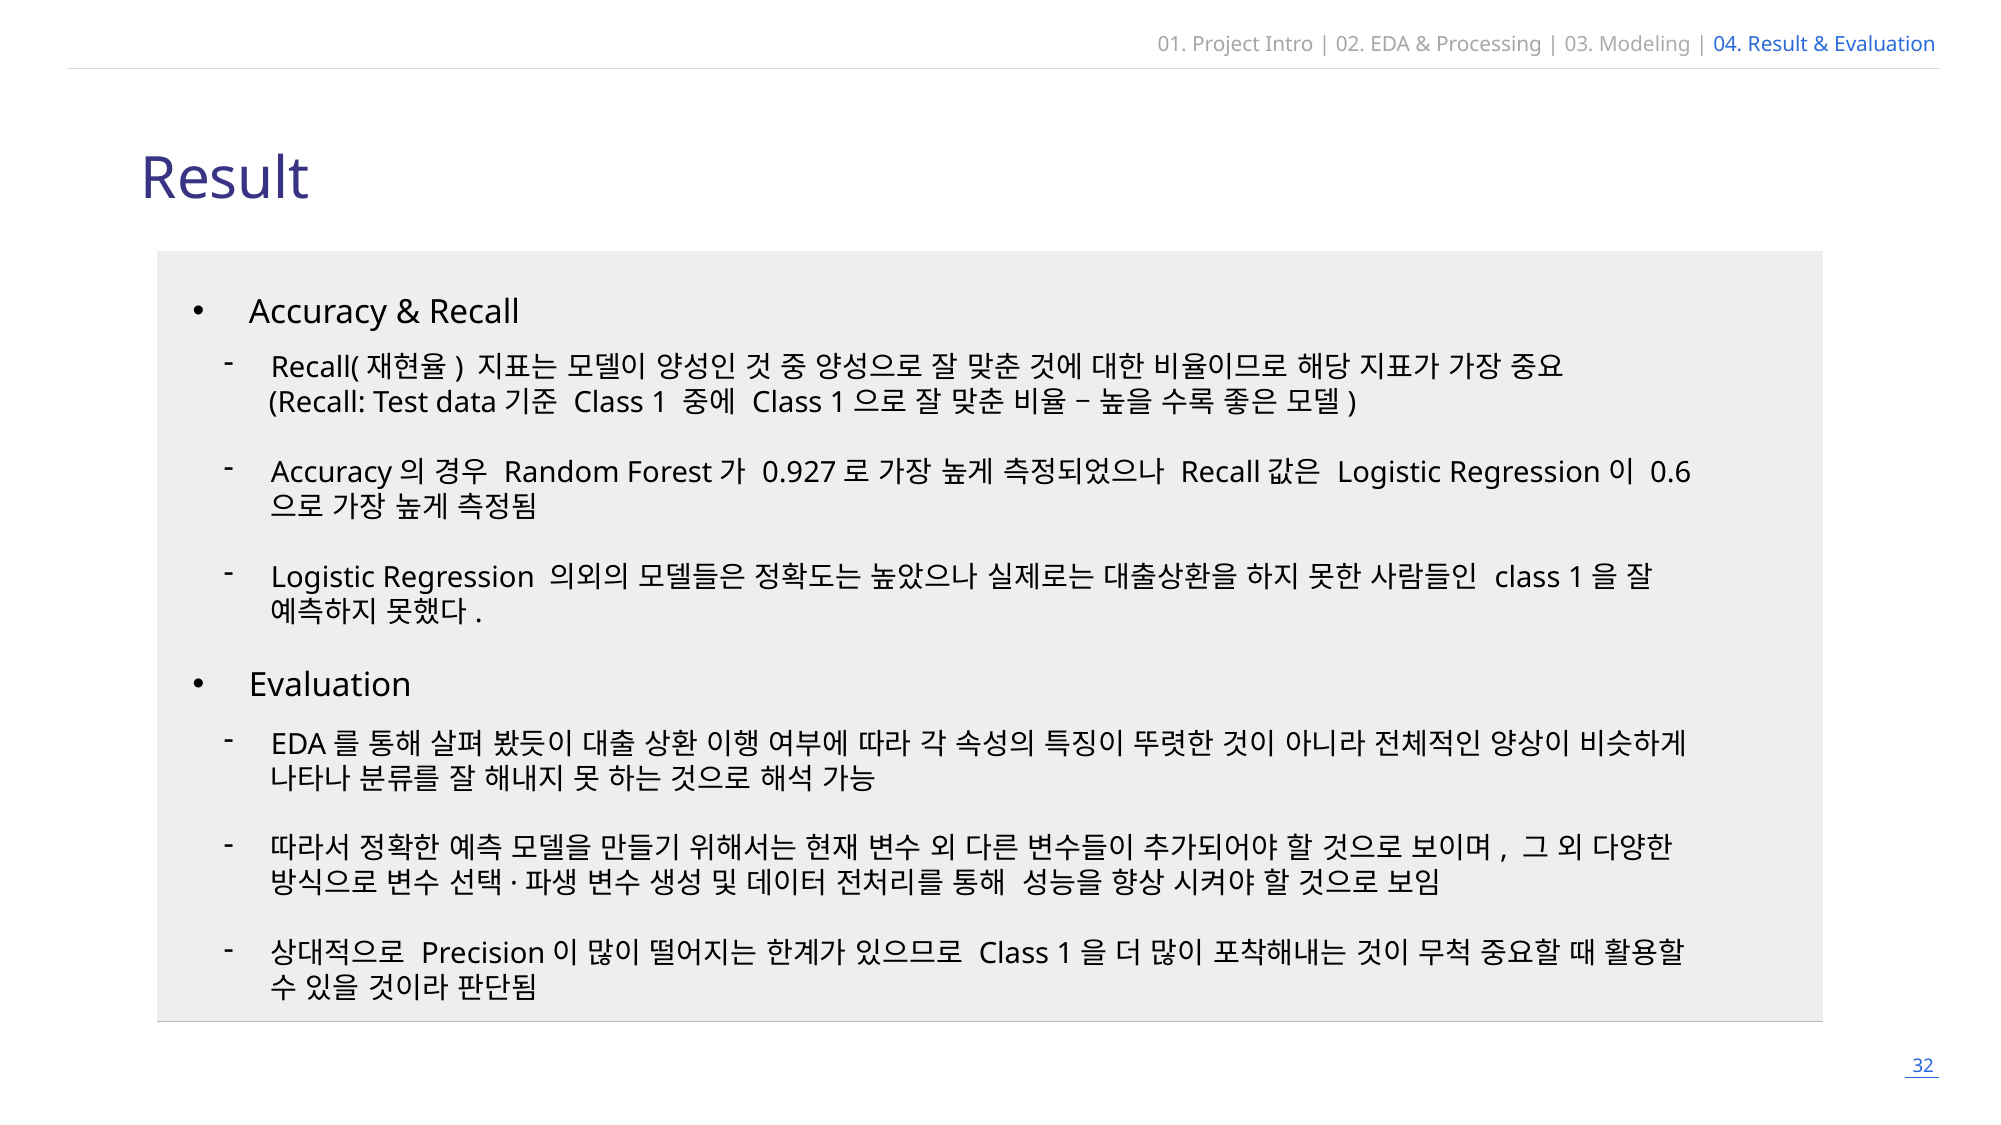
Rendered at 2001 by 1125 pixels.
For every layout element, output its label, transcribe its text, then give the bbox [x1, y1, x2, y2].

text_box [1894, 1046, 1949, 1084]
text_box Result [126, 132, 858, 218]
text_box 01. Project Intro | 02. EDA & Processing | 03. Modeling | 04. Result & Evaluation [1043, 23, 1951, 114]
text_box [157, 251, 1823, 1022]
